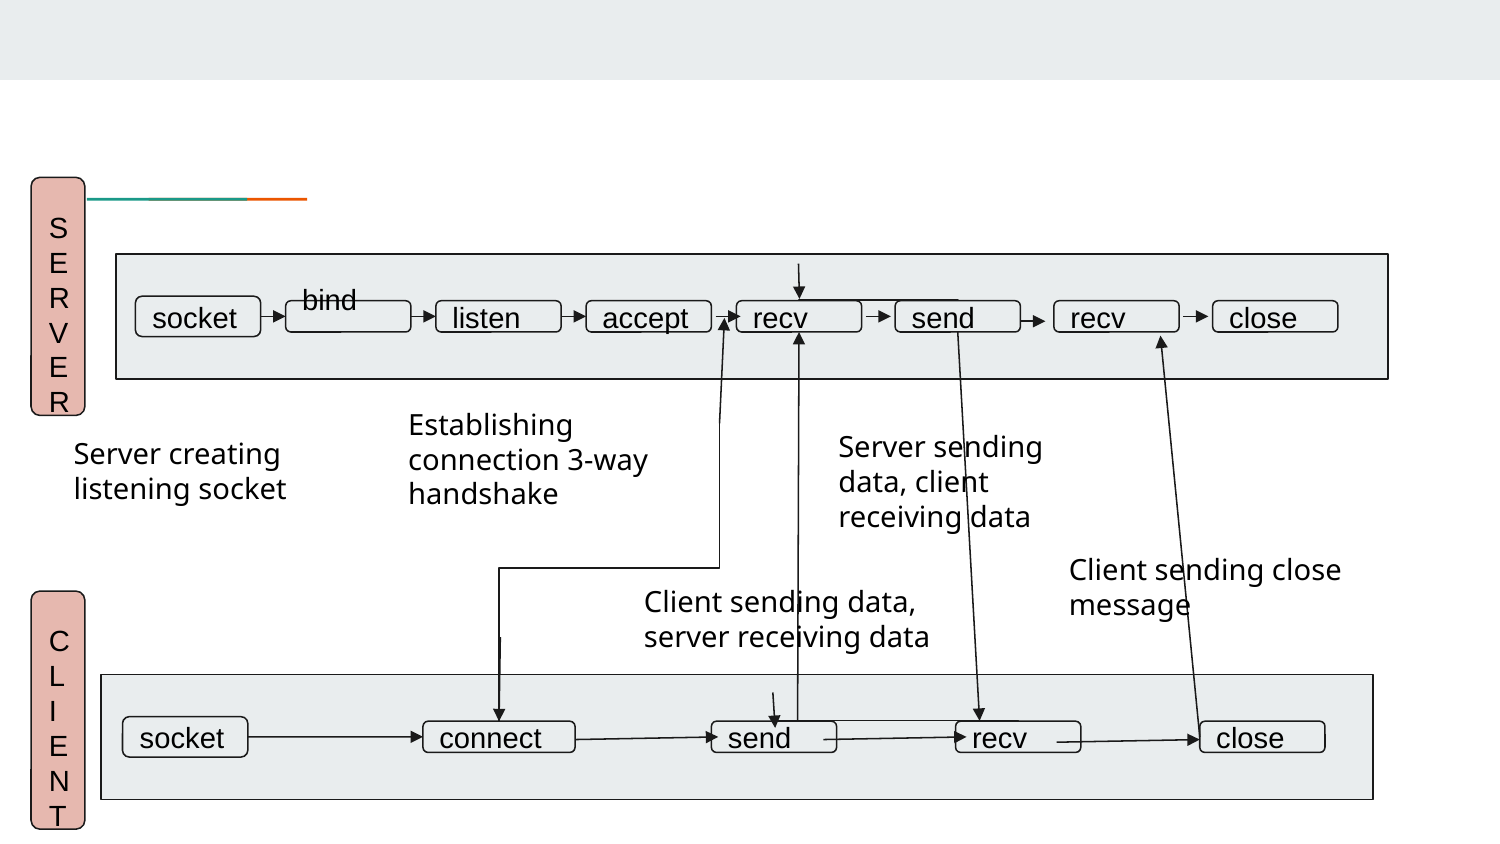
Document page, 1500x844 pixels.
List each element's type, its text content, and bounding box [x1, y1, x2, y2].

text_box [1056, 739, 1158, 743]
text_box SERVER [31, 177, 85, 416]
text_box Server sending data, client receiving data [983, 413, 1104, 549]
text_box Server sending data, client receiving data [823, 413, 952, 549]
text_box Client sending close message [1206, 536, 1381, 636]
text_box connect [422, 721, 576, 753]
text_box listen [435, 300, 562, 333]
text_box Establishing connection 3-way handshake [393, 390, 690, 561]
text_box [456, 457, 763, 679]
text_box socket [122, 716, 248, 758]
text_box recv [736, 300, 862, 333]
text_box accept [586, 300, 712, 333]
text_box send [895, 300, 1021, 333]
text_box Server creating listening socket [58, 420, 323, 521]
text_box Client sending data, server receiving data [767, 567, 792, 668]
text_box [901, 674, 1374, 800]
text_box bind [285, 300, 411, 333]
text_box [115, 253, 873, 379]
text_box recv [955, 721, 1081, 753]
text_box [901, 736, 967, 740]
text_box Client sending close message [1053, 536, 1155, 636]
text_box close [1212, 300, 1338, 333]
text_box CLIENT [31, 591, 85, 830]
text_box [882, 253, 1388, 379]
text_box Client sending data, server receiving data [805, 567, 952, 668]
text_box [1160, 335, 1200, 738]
text_box [100, 674, 891, 800]
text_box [719, 317, 725, 424]
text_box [772, 692, 776, 729]
text_box close [1200, 721, 1326, 753]
text_box recv [1053, 300, 1180, 333]
text_box socket [135, 296, 261, 337]
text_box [823, 736, 891, 740]
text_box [574, 736, 719, 740]
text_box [957, 331, 980, 722]
text_box send [711, 721, 837, 753]
